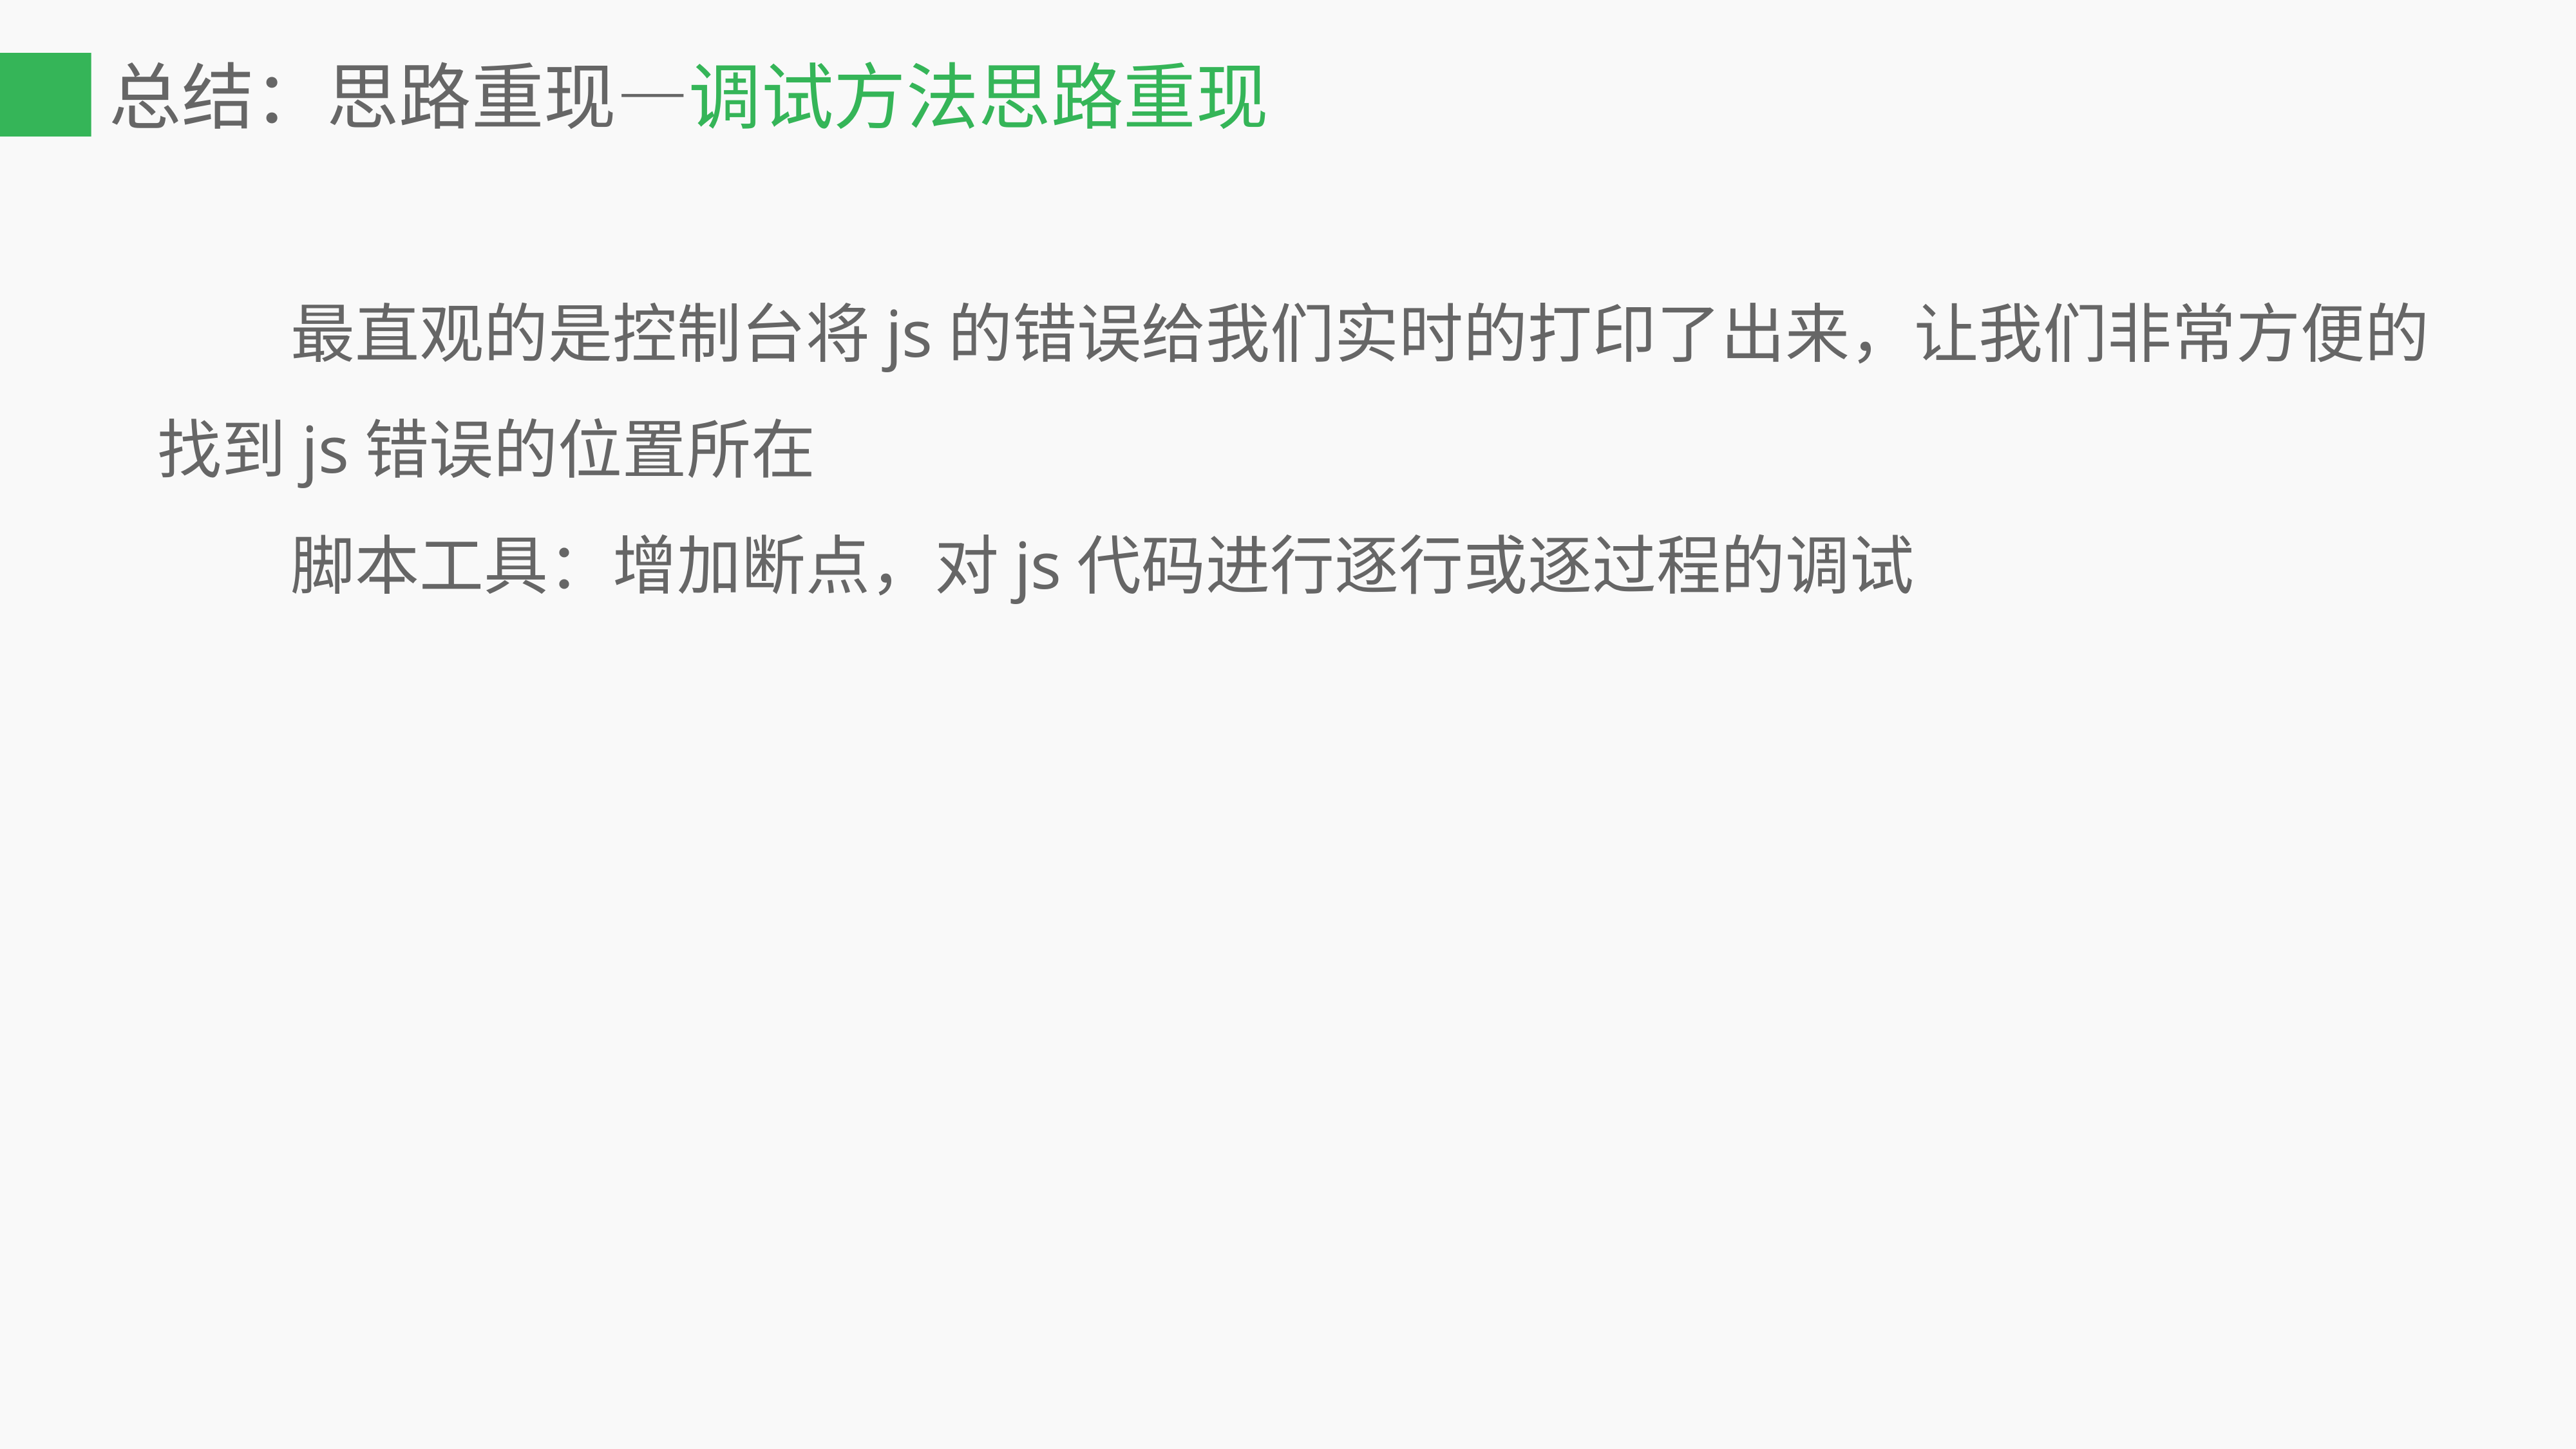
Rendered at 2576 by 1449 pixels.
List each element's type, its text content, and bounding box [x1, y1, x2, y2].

title 总结：思路重现—调试方法思路重现 [108, 44, 2540, 144]
subtitle 最直观的是控制台将js的错误给我们实时的打印了出来，让我们非常方便的找到js错误的位置所在 脚本工具：增加断点，对js代码进行逐行或逐过程的调试 [137, 253, 2432, 1341]
picture [0, 53, 91, 137]
